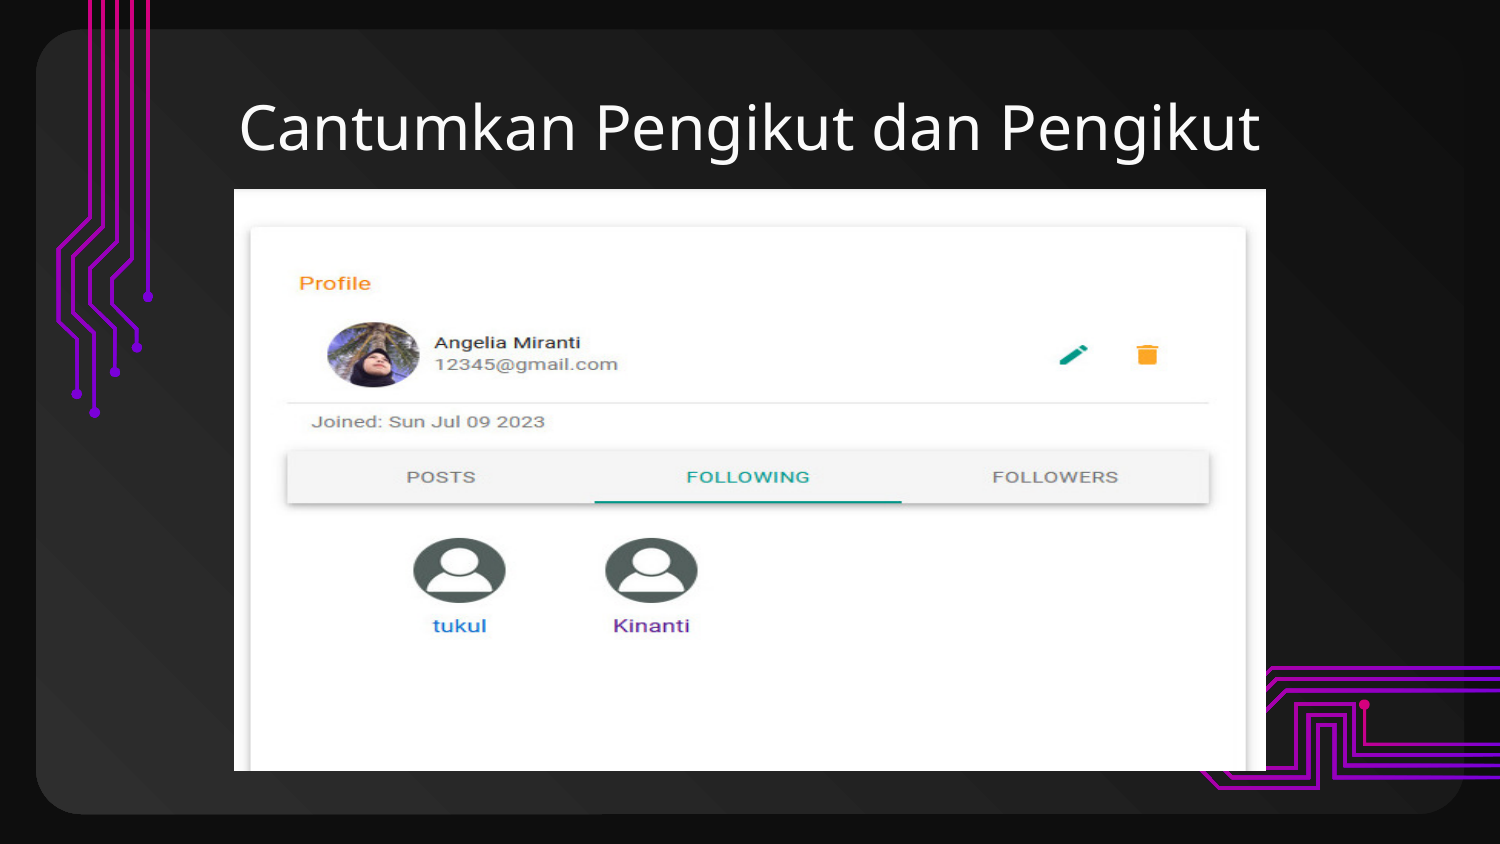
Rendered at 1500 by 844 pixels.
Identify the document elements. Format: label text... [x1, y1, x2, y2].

picture [234, 189, 1266, 771]
title Cantumkan Pengikut dan Pengikut [118, 72, 1382, 167]
